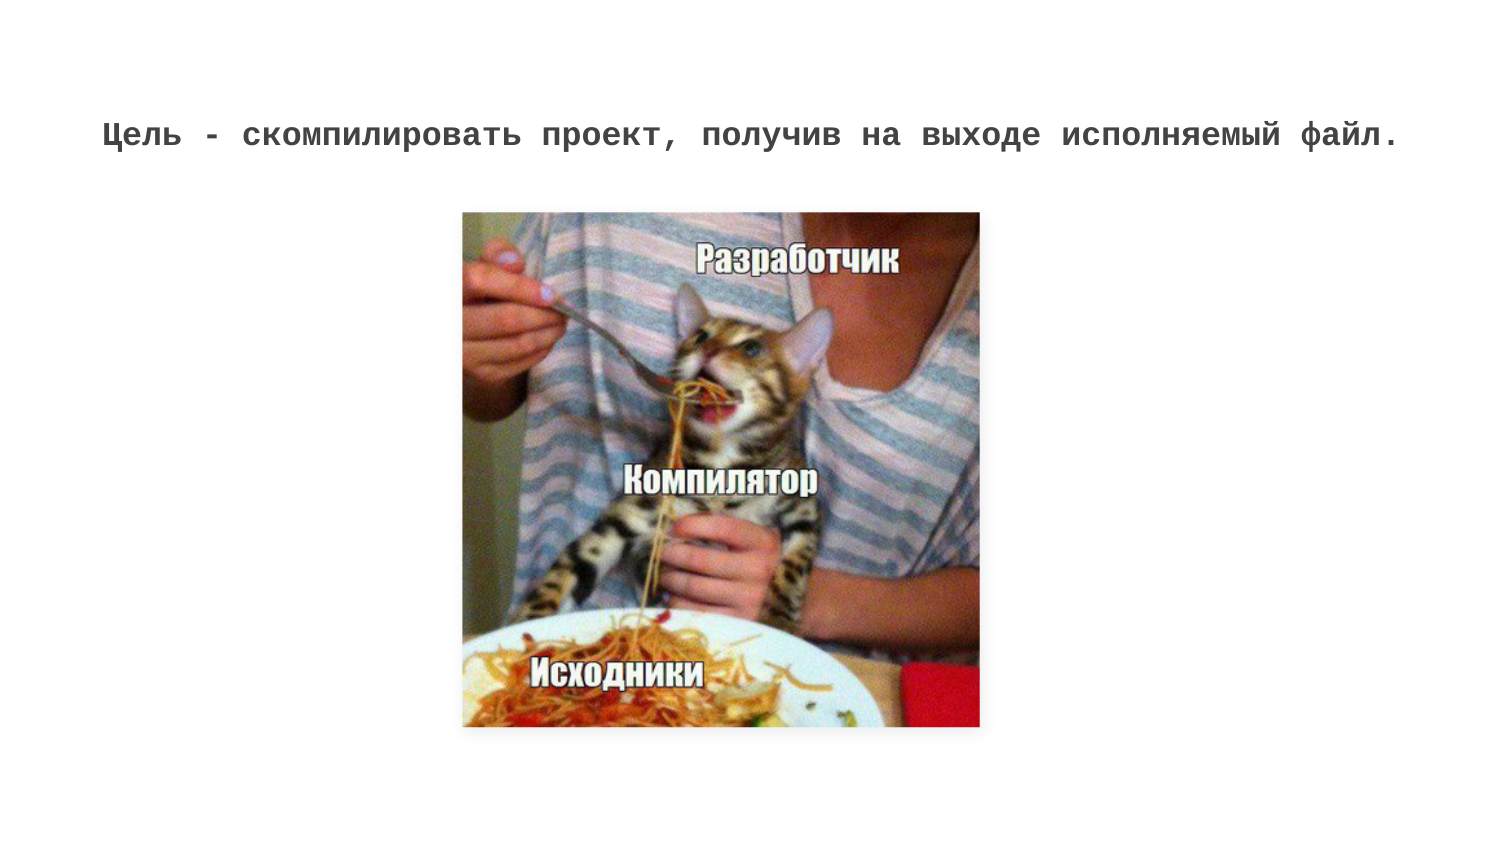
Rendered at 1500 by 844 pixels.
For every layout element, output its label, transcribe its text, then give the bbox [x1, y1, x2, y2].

text_box Цель - скомпилировать проект, получив на выходе исполняемый файл. [87, 97, 1430, 179]
picture [447, 200, 1000, 770]
